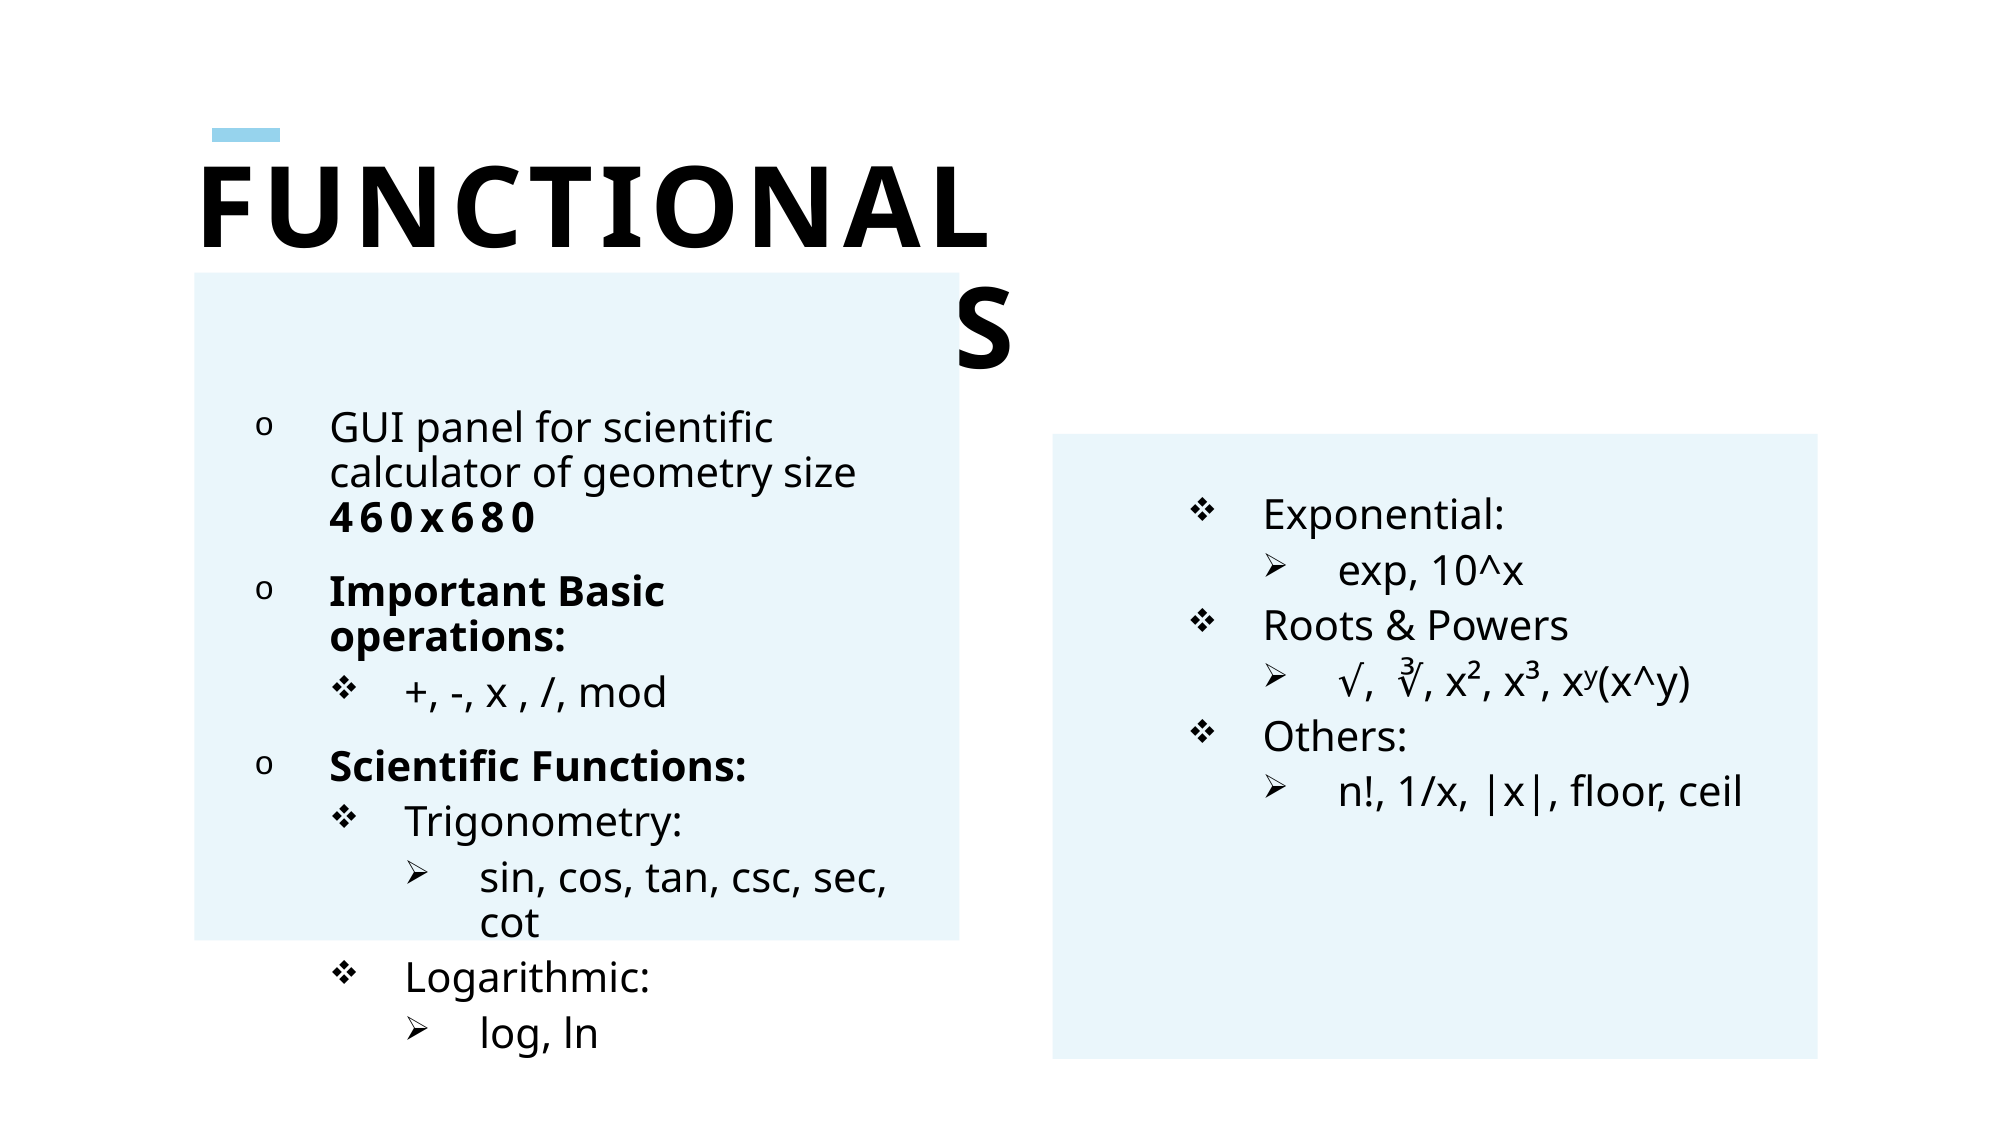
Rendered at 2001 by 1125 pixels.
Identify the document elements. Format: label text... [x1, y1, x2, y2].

list Exponential: exp, 10^x Roots & Powers √, ∛, x², x³, xʸ(x^y) Others: n!, 1/x, |x|, floor, ceil [1052, 433, 1818, 1059]
list GUI panel for scientific calculator of geometry size 460x680 Important Basic operations: +, -, x , /, mod Scientific Functions: Trigonometry: sin, cos, tan, csc, sec, cot Logarithmic: log, ln [194, 272, 960, 941]
title Functional capabilities [194, 149, 1818, 273]
